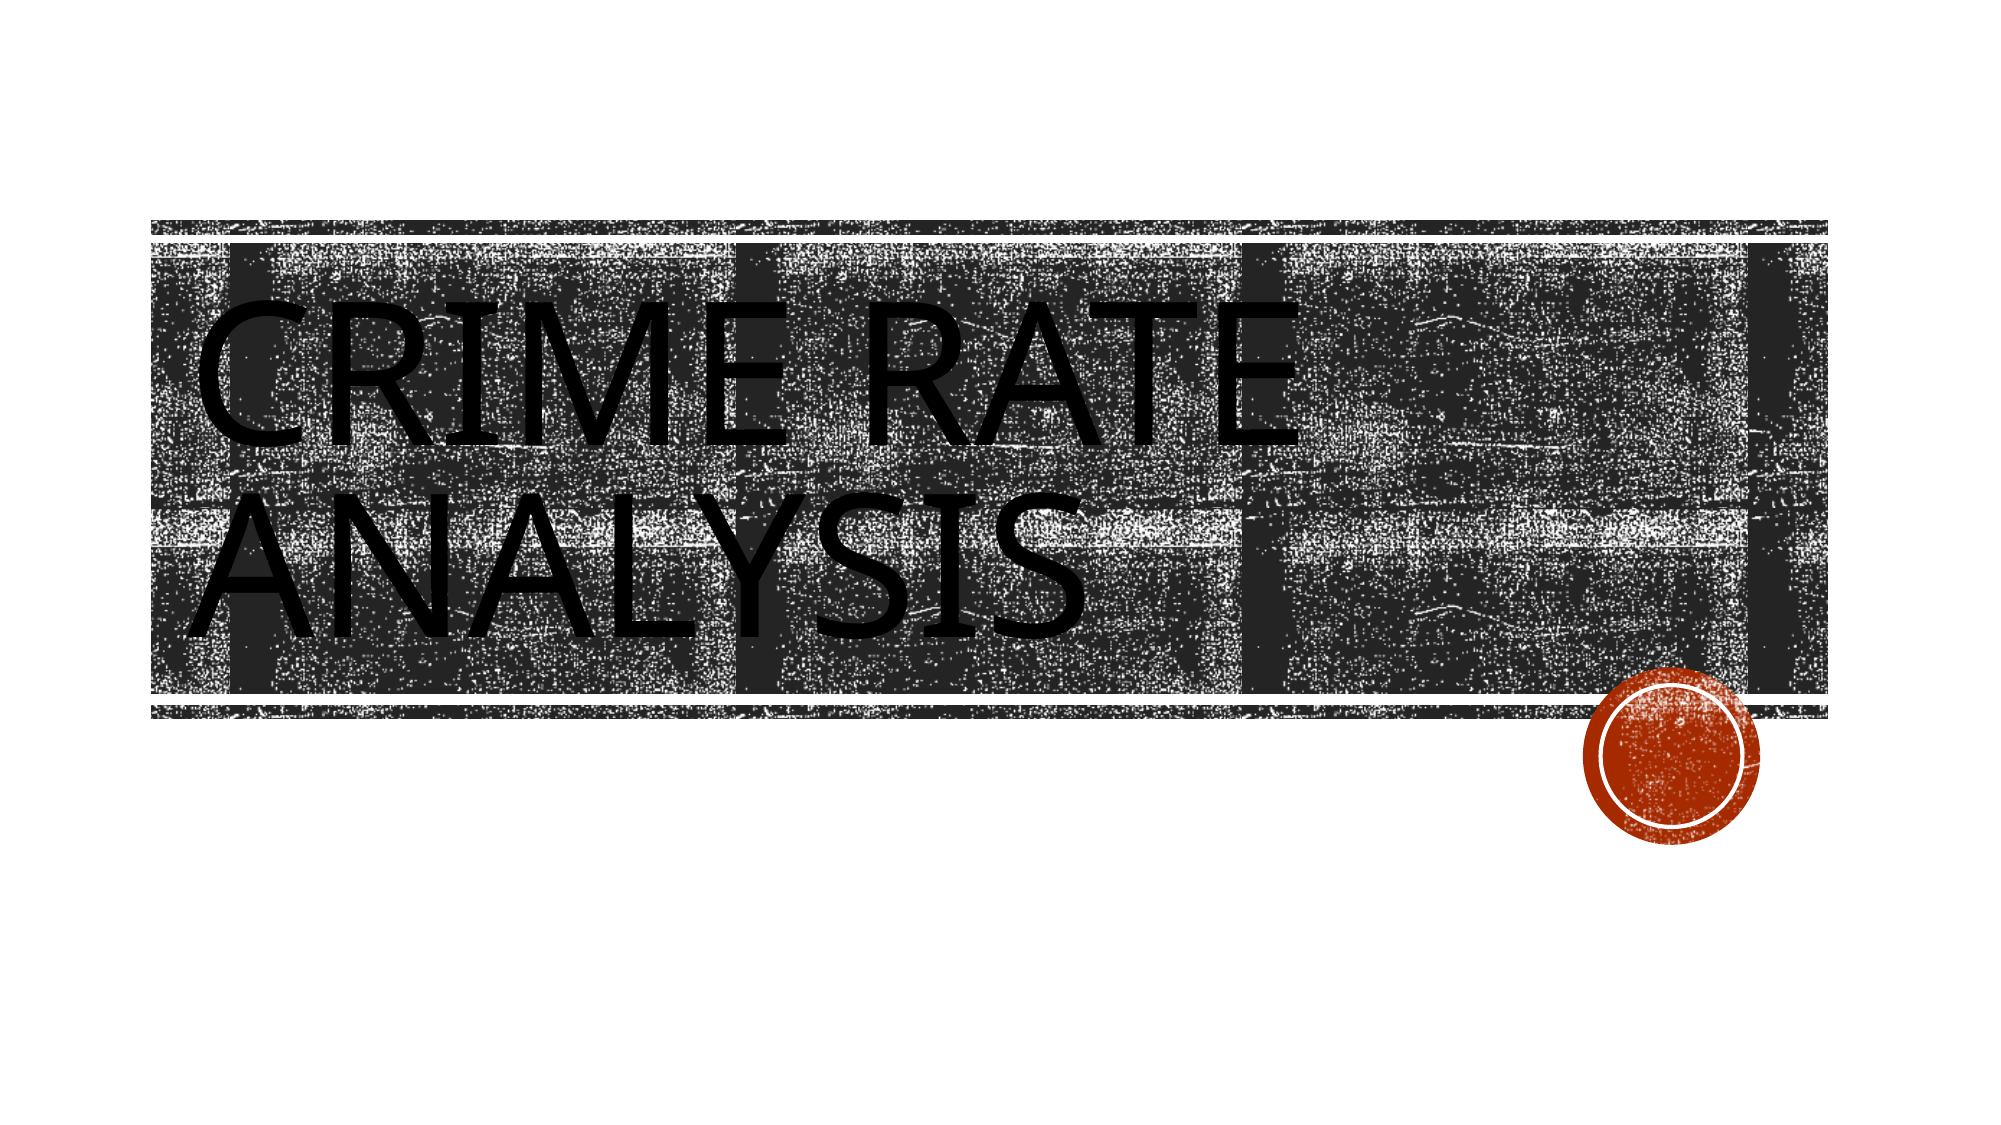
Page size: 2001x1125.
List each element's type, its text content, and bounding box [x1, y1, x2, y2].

title Crime rate analysis [172, 234, 1808, 733]
